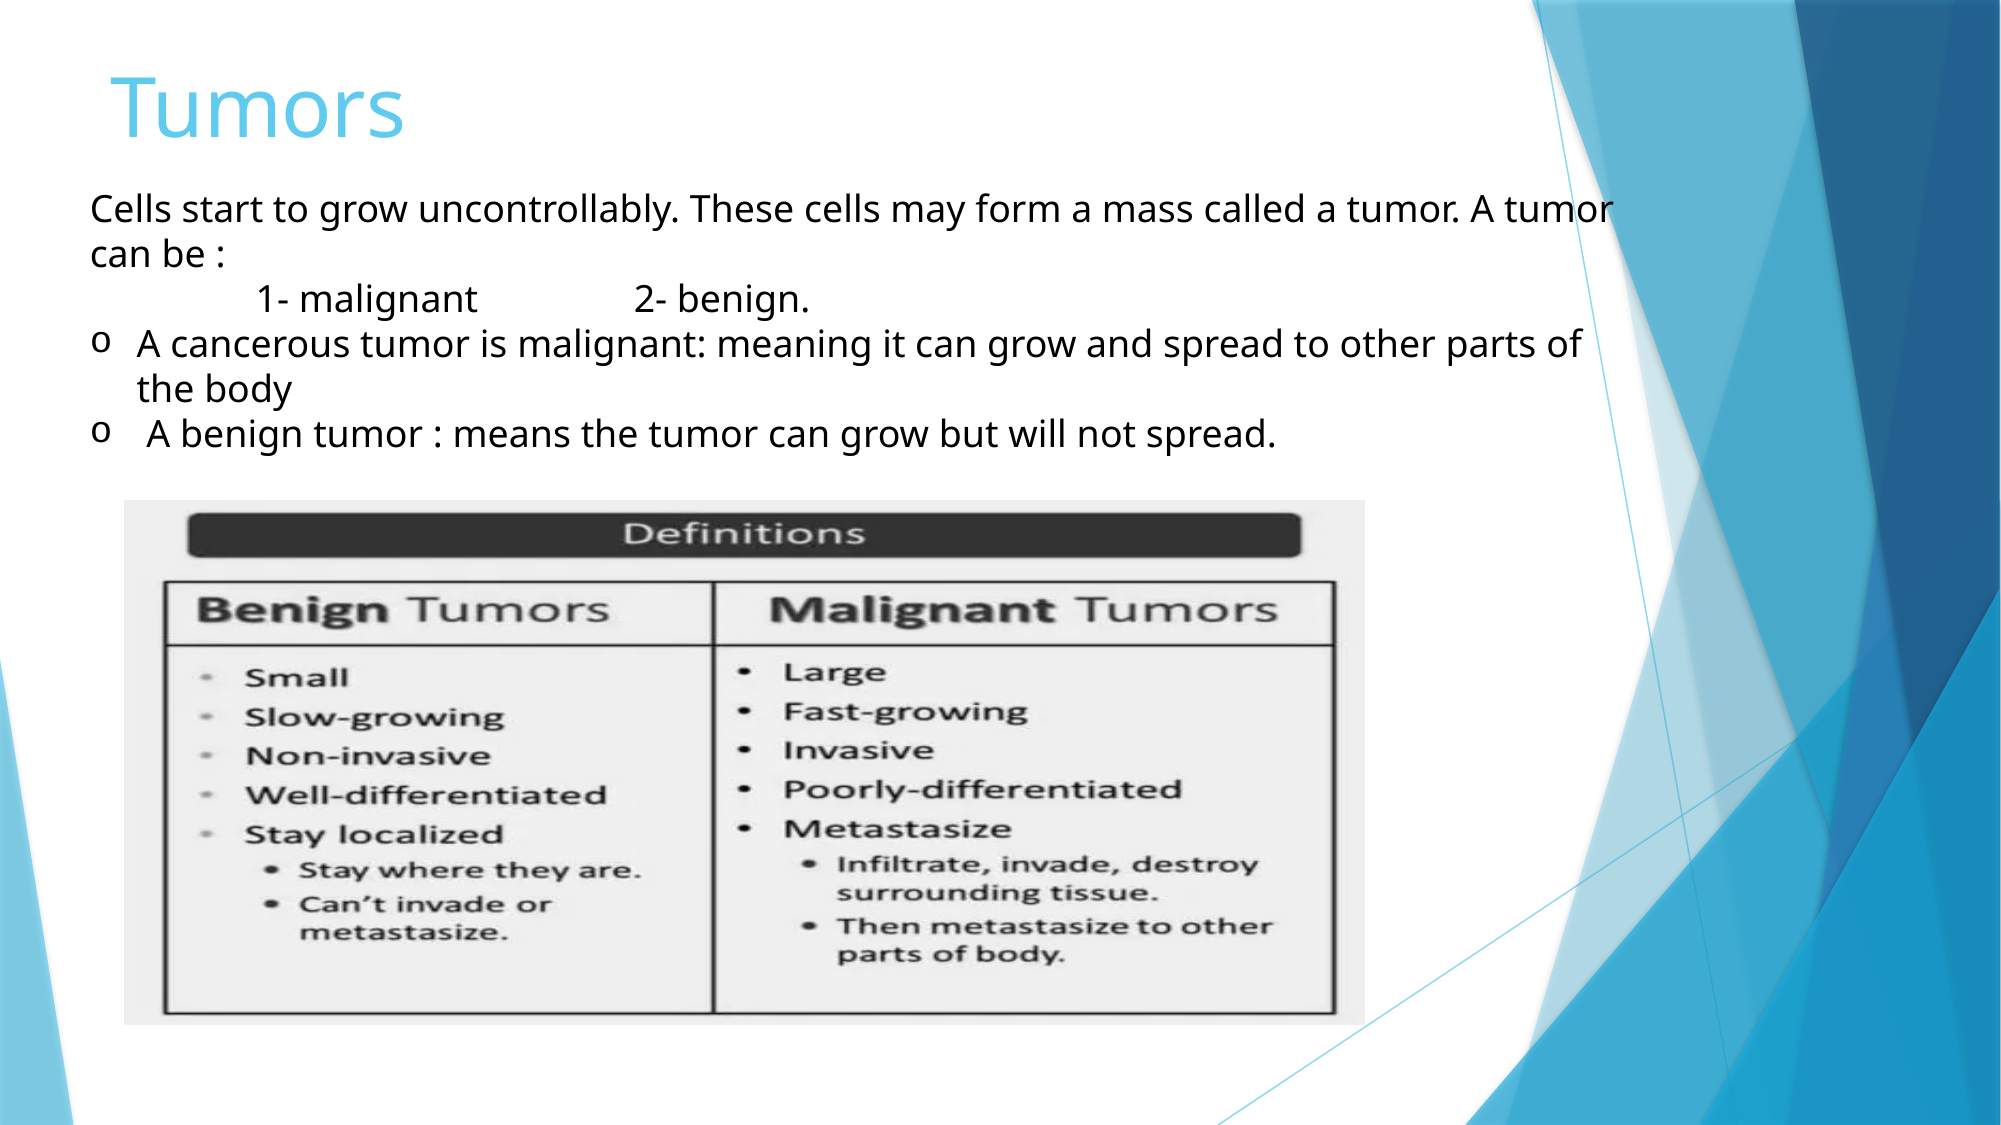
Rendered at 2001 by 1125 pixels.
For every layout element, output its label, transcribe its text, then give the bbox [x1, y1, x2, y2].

text_box Tumors [95, 47, 811, 162]
text_box Cells start to grow uncontrollably. These cells may form a mass called a tumor. A tumor can be : 1- malignant 2- benign. A cancerous tumor is malignant: meaning it can grow and spread to other parts of the body A benign tumor : means the tumor can grow but will not spread. [75, 177, 1642, 463]
picture [123, 499, 1365, 1025]
